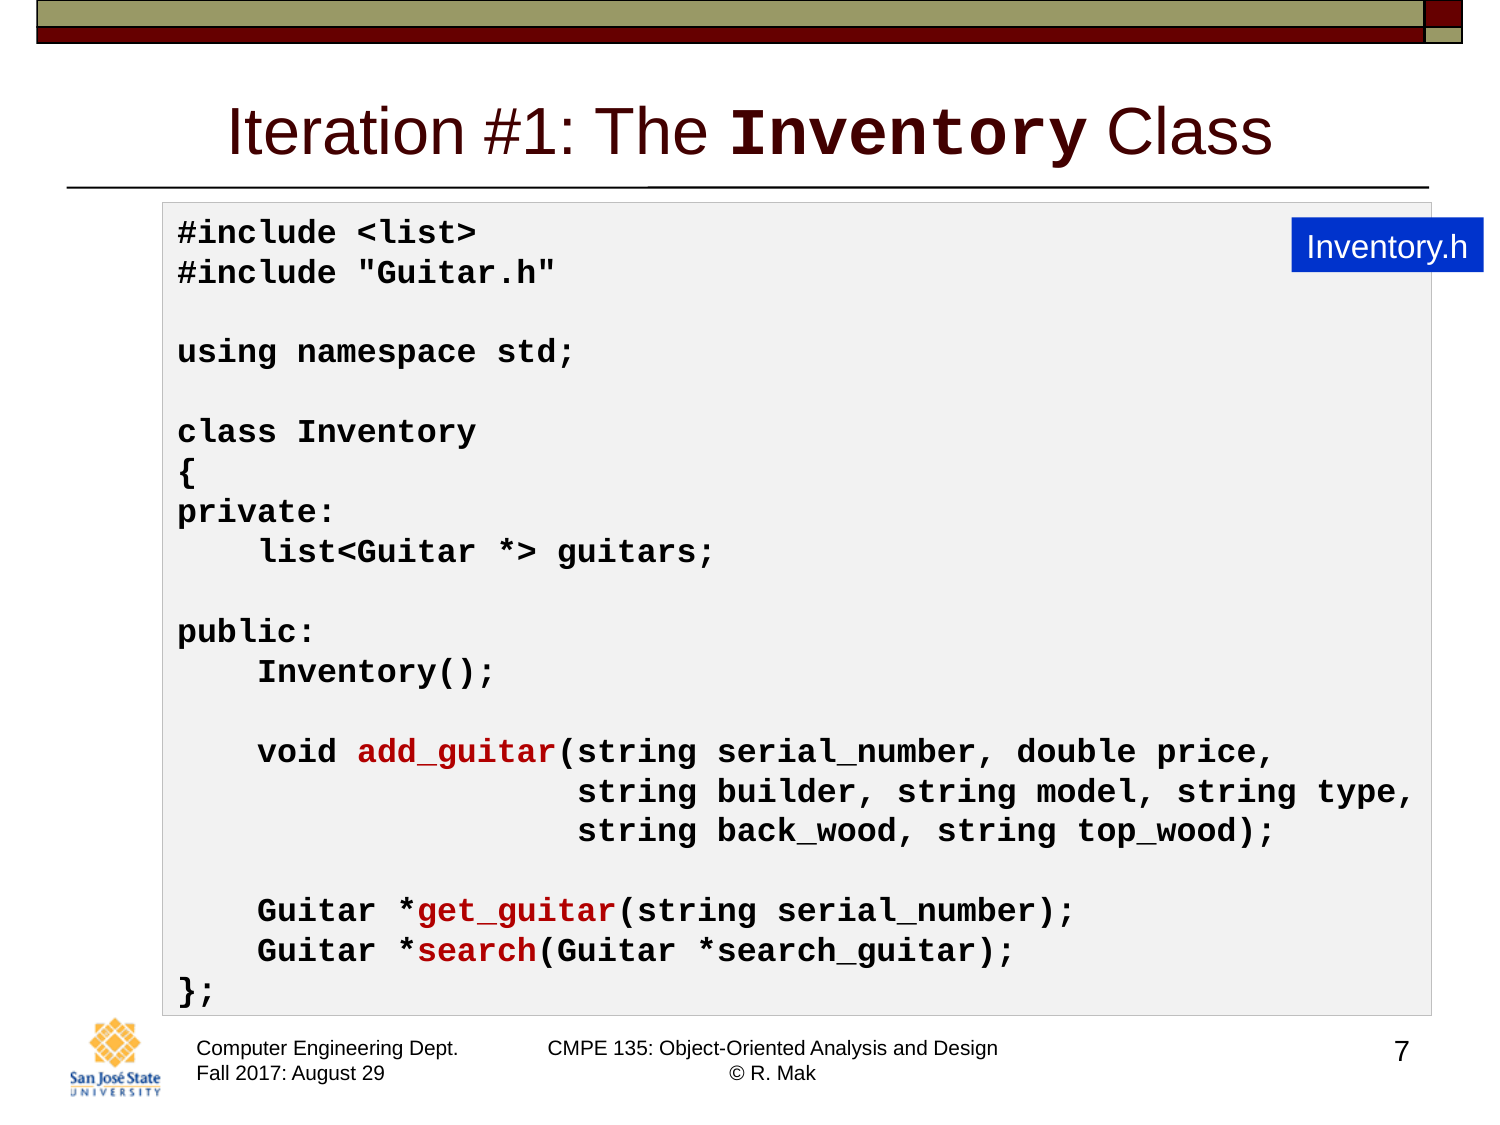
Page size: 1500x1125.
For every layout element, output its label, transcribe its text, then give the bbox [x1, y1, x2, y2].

text_box #include <list> #include "Guitar.h" using namespace std; class Inventory { private: list<Guitar *> guitars; public: Inventory(); void add_guitar(string serial_number, double price, string builder, string model, string type, string back_wood, string top_wood); Guitar *get_guitar(string serial_number); Guitar *search(Guitar *search_guitar); }; [162, 202, 1432, 1016]
title Iteration #1: The Inventory Class [75, 67, 1425, 175]
picture [60, 1012, 166, 1112]
slide_number 7 [1335, 1025, 1425, 1100]
text_box Inventory.h [1291, 217, 1484, 273]
